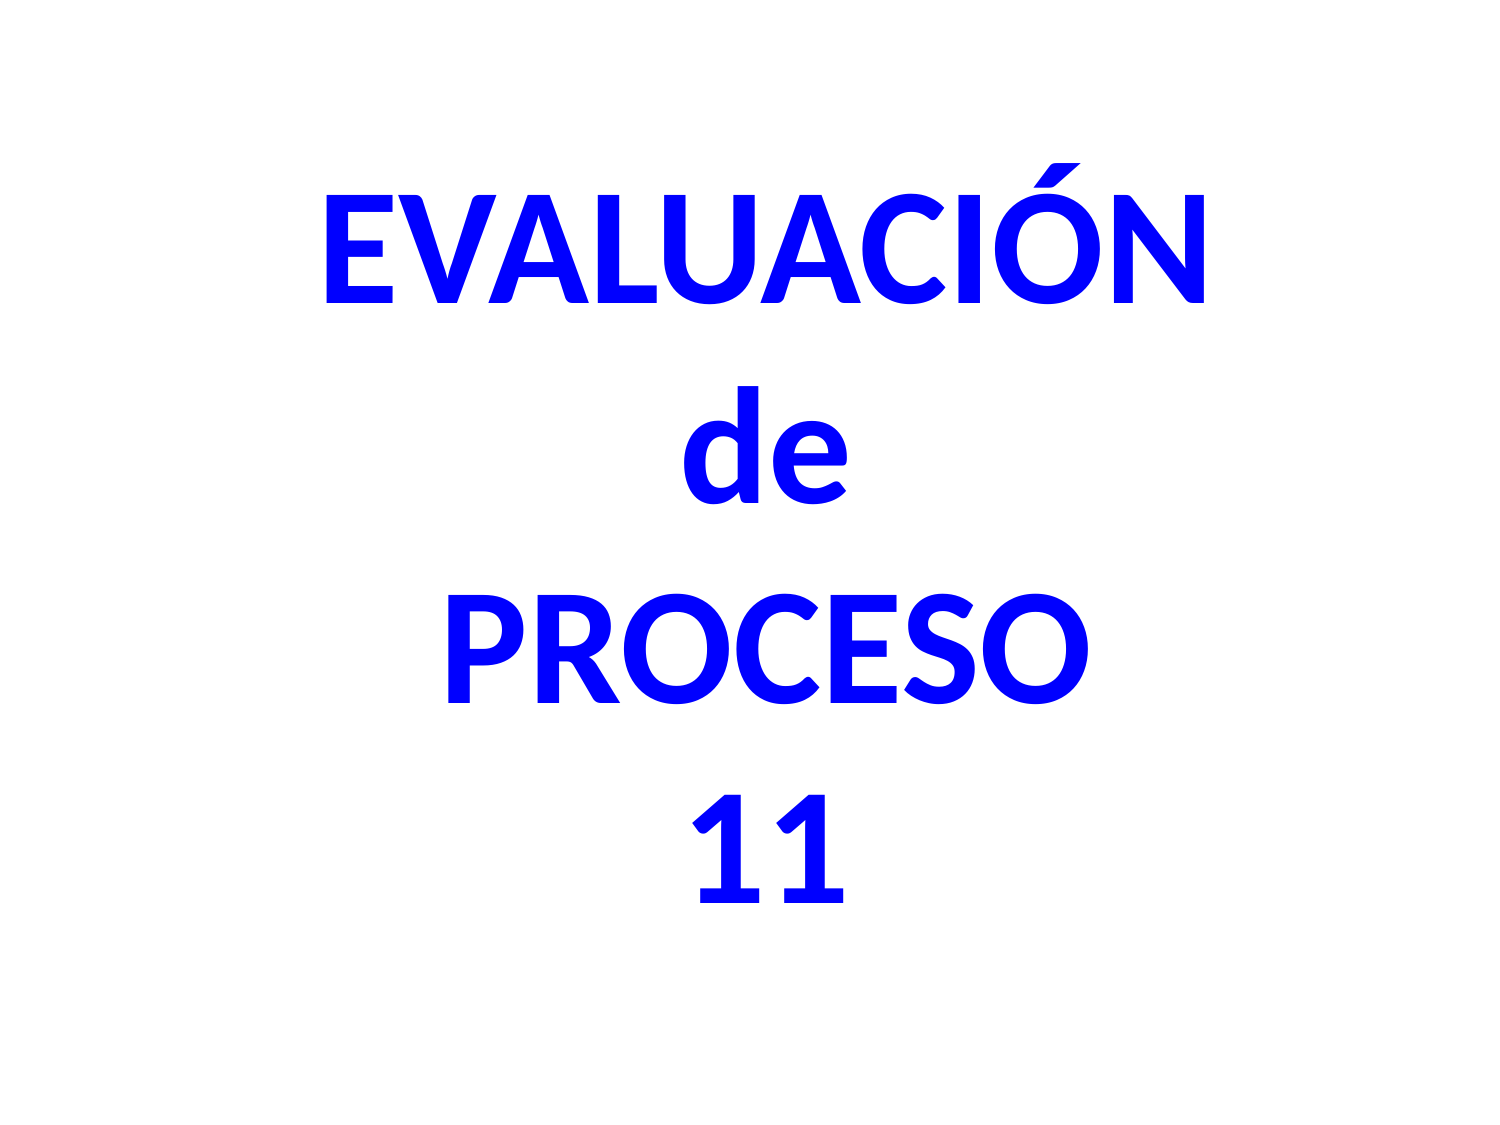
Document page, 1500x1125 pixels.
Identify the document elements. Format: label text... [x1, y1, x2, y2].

text_box EVALUACIÓN de PROCESO 11 [302, 129, 1230, 944]
